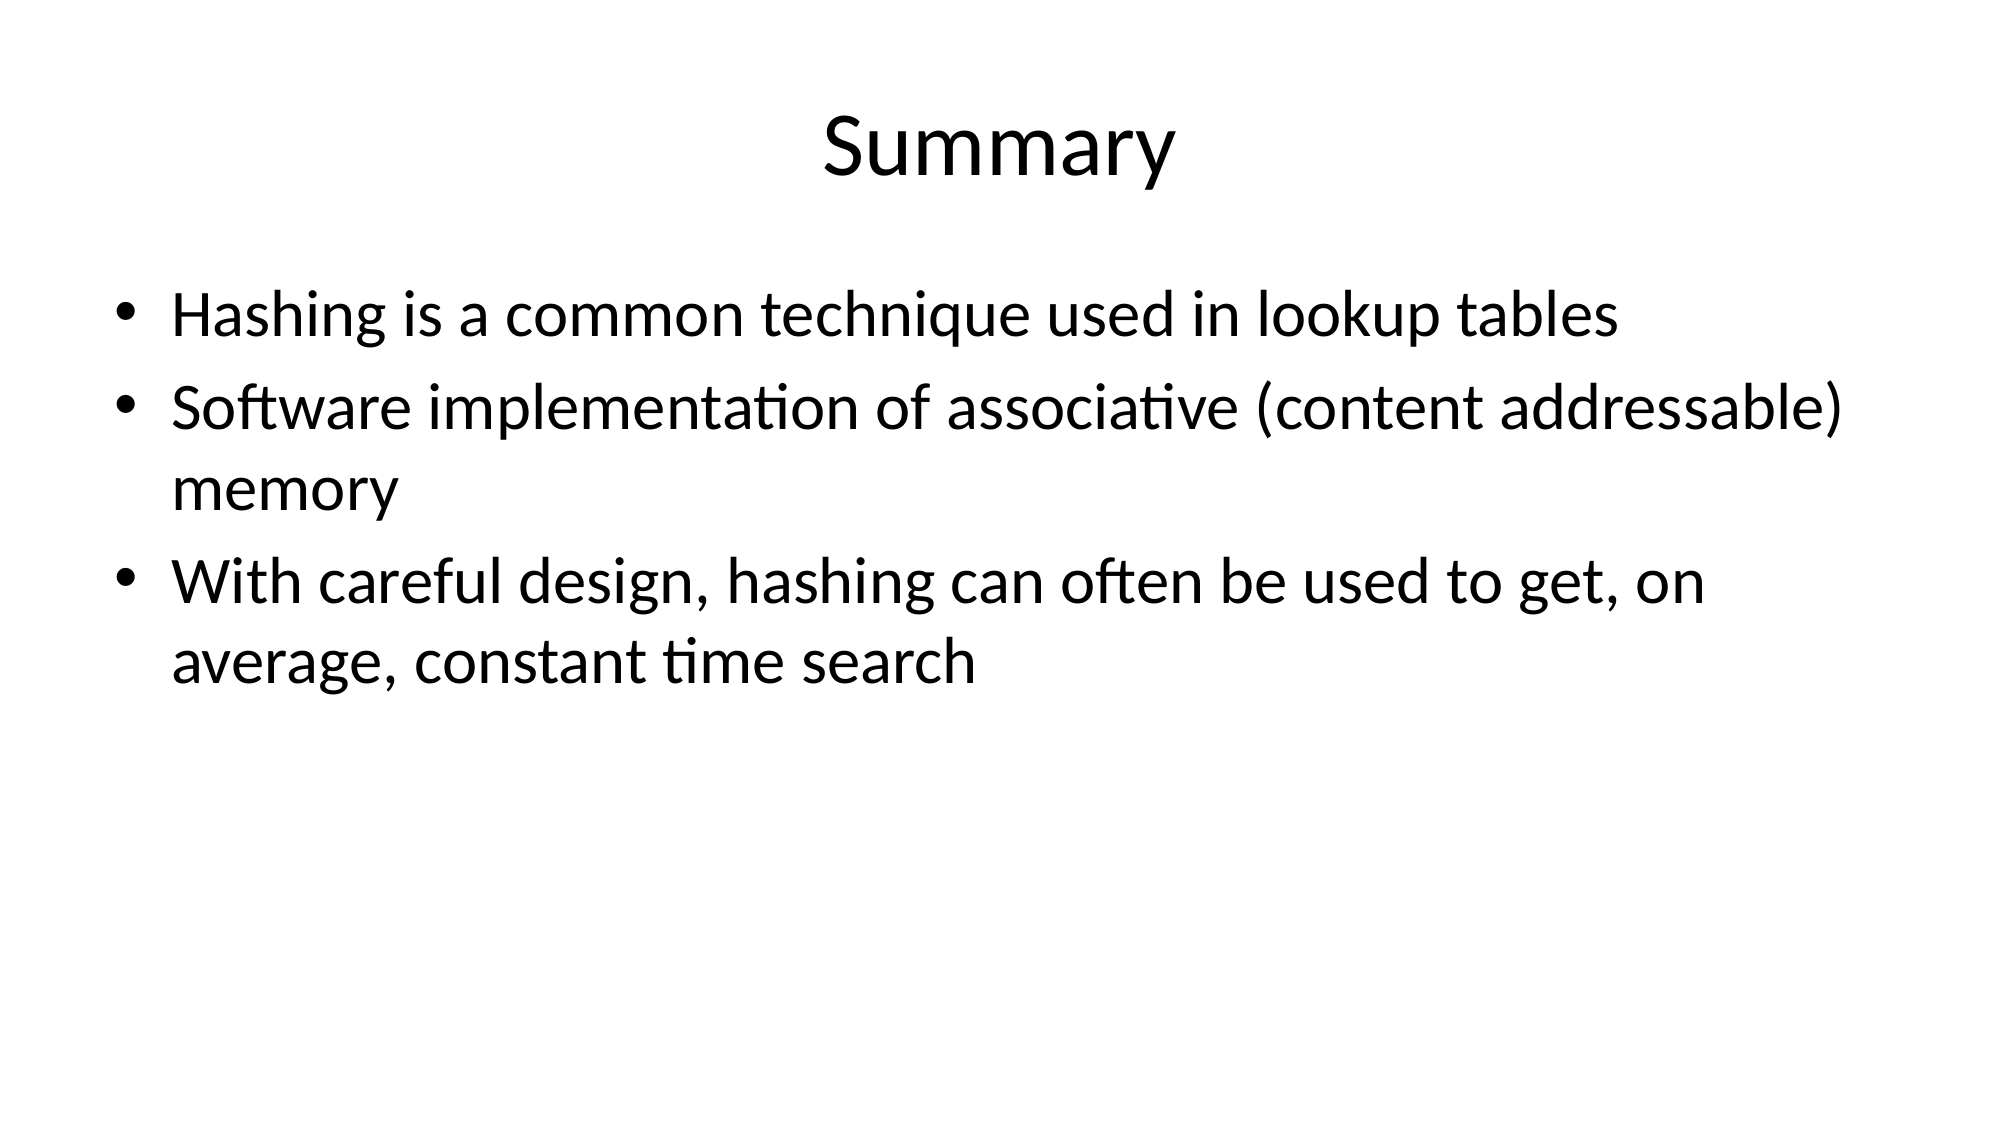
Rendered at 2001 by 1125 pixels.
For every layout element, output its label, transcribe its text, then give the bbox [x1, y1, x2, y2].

title Summary [99, 45, 1900, 233]
list Hashing is a common technique used in lookup tables Software implementation of associative (content addressable) memory With careful design, hashing can often be used to get, on average, constant time search [99, 262, 1900, 1005]
